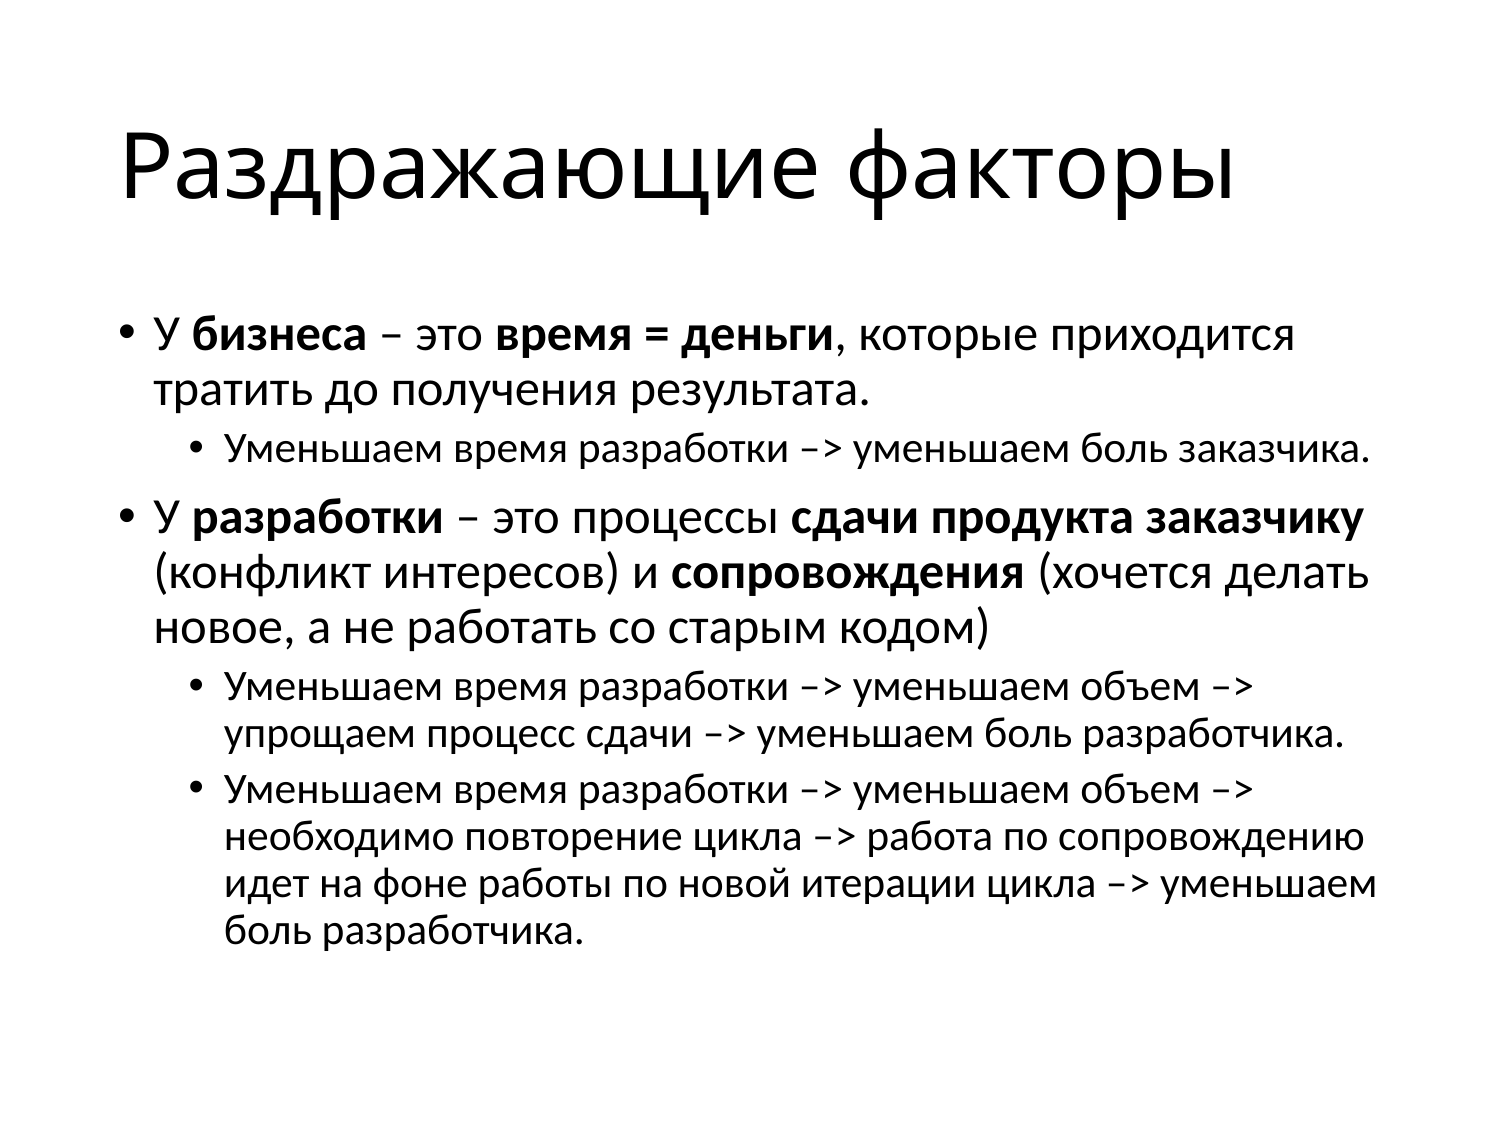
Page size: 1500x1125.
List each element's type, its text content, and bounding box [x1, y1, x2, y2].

title Раздражающие факторы [103, 59, 1397, 278]
list У бизнеса – это время = деньги, которые приходится тратить до получения результата. Уменьшаем время разработки –> уменьшаем боль заказчика. У разработки – это процессы сдачи продукта заказчику (конфликт интересов) и сопровождения (хочется делать новое, а не работать со старым кодом) Уменьшаем время разработки –> уменьшаем объем –> упрощаем процесс сдачи –> уменьшаем боль разработчика. Уменьшаем время разработки –> уменьшаем объем –> необходимо повторение цикла –> работа по сопровождению идет на фоне работы по новой итерации цикла –> уменьшаем боль разработчика. [103, 299, 1397, 1014]
